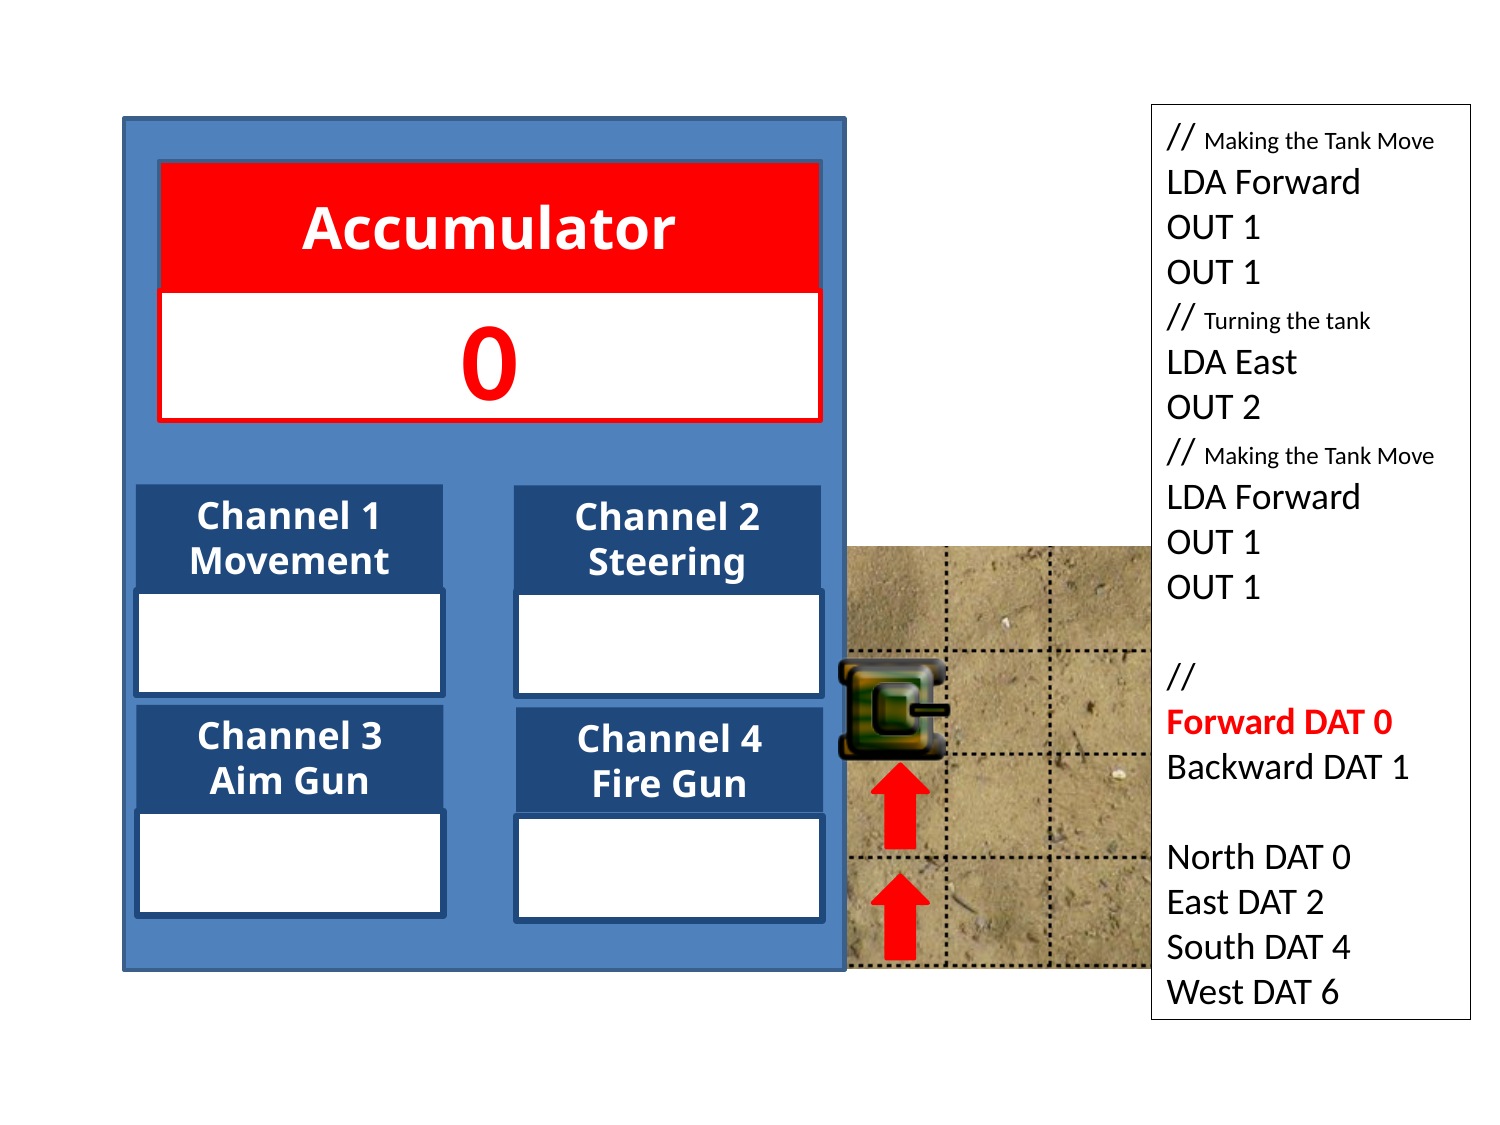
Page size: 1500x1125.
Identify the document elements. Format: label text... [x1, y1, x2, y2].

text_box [513, 485, 823, 698]
text_box [122, 116, 847, 972]
picture [840, 546, 1154, 970]
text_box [840, 650, 951, 765]
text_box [135, 484, 444, 697]
text_box // Making the Tank Move LDA Forward OUT 1 OUT 1 // Turning the tank LDA East OUT 2 // Making the Tank Move LDA Forward OUT 1 OUT 1 // Forward DAT 0 Backward DAT 1 North DAT 0 East DAT 2 South DAT 4 West DAT 6 [1151, 104, 1471, 1020]
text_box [515, 707, 824, 922]
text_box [136, 704, 444, 918]
text_box Accumulator [157, 159, 823, 289]
text_box 0 [157, 289, 823, 423]
